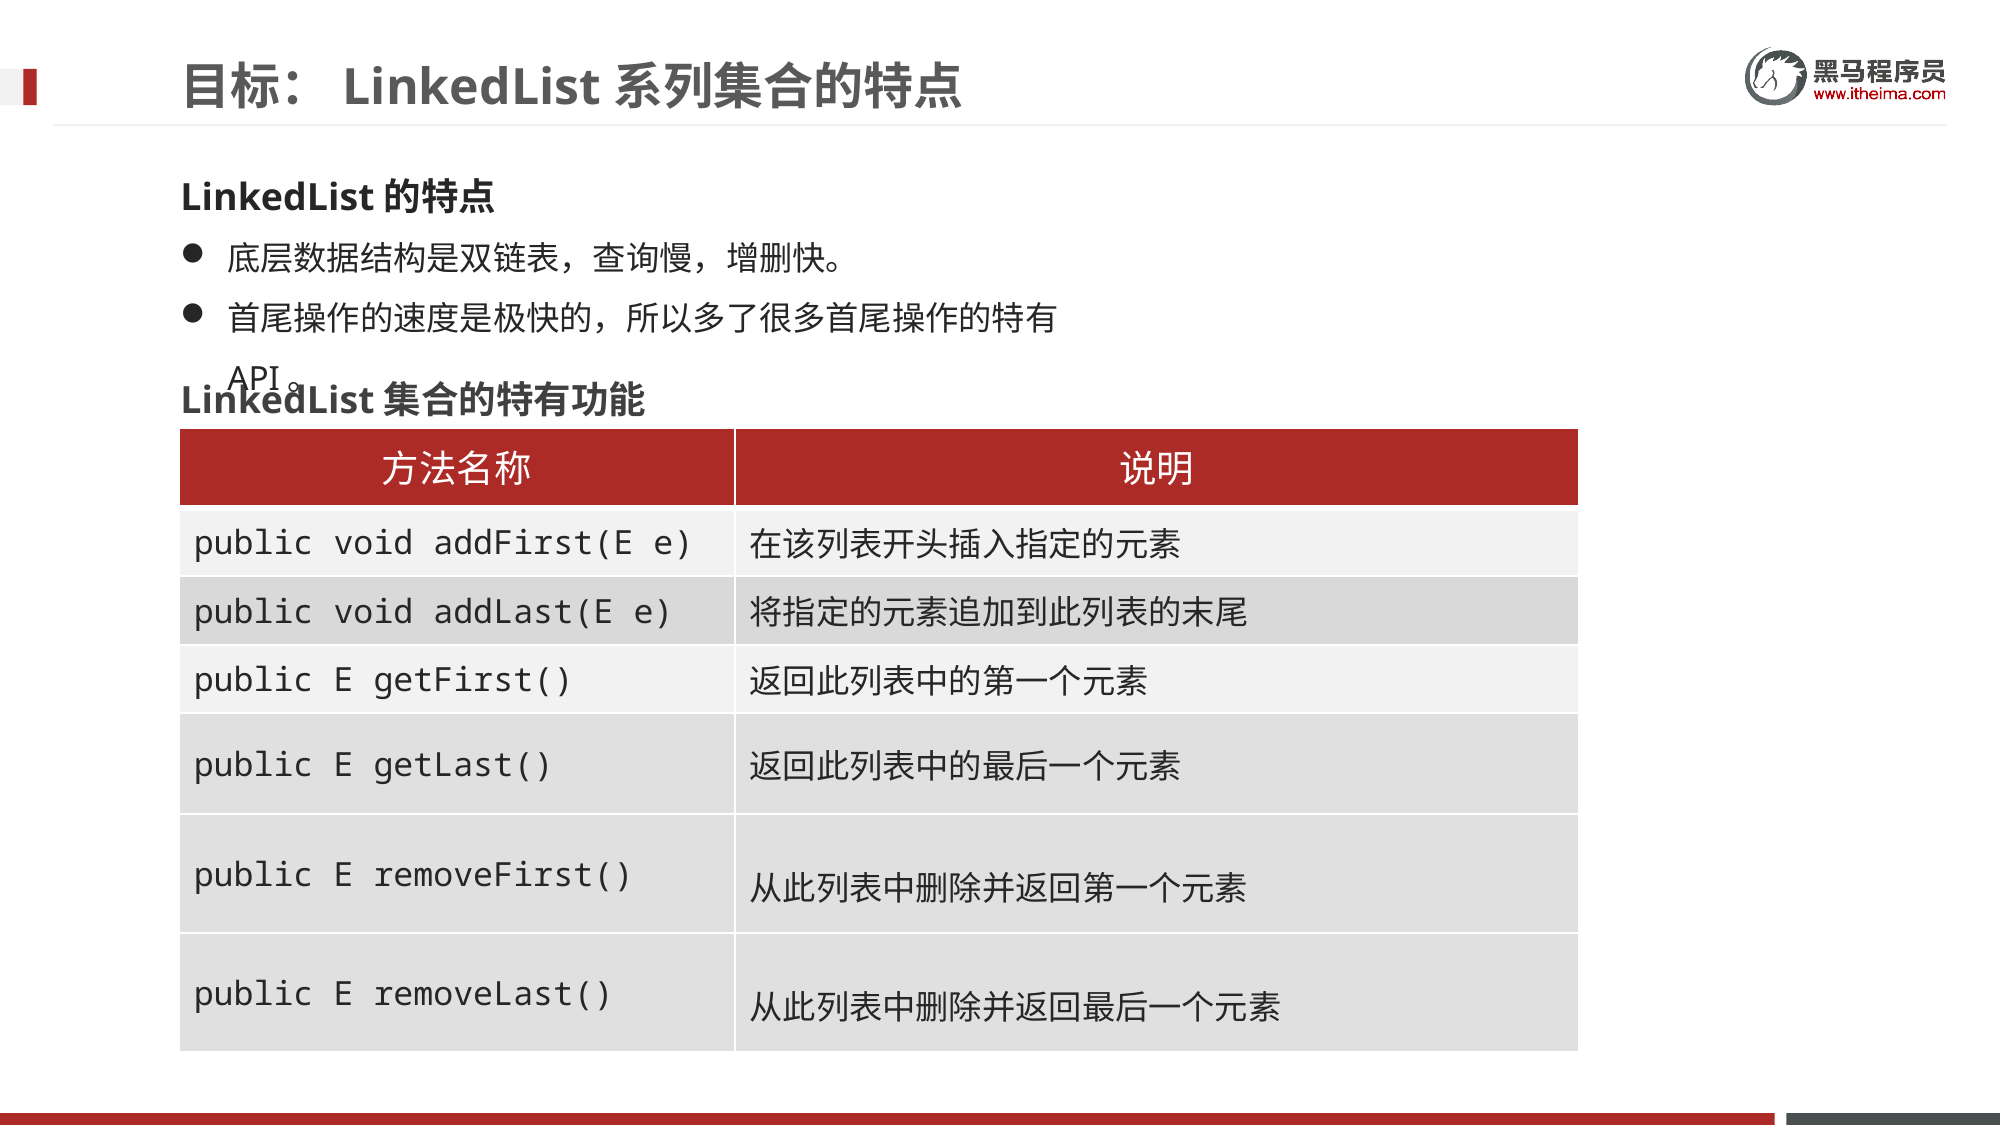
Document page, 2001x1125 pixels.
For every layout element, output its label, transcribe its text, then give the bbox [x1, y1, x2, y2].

table_cell 返回此列表中的第一个元素 [736, 646, 1578, 712]
text_box 目标：LinkedList系列集合的特点 [165, 0, 1344, 178]
table_cell 从此列表中删除并返回第一个元素 [736, 815, 1578, 932]
table_cell public E removeFirst​() [180, 815, 734, 932]
table_cell 在该列表开头插入指定的元素 [736, 511, 1578, 575]
text_box LinkedList的特点 底层数据结构是双链表，查询慢，增删快。 首尾操作的速度是极快的，所以多了很多首尾操作的特有API。 [165, 178, 1166, 405]
table_header 方法名称 [180, 429, 734, 505]
table_cell public void addLast​(E e) [180, 577, 734, 644]
table_cell public E getFirst​() [180, 646, 734, 712]
text_box LinkedList集合的特有功能 [165, 346, 1754, 429]
table_header 说明 [736, 429, 1578, 505]
table_cell public E removeLast​() [180, 934, 734, 1051]
picture [1744, 46, 1946, 106]
table_cell 将指定的元素追加到此列表的末尾 [736, 577, 1578, 644]
table_cell 从此列表中删除并返回最后一个元素 [736, 934, 1578, 1051]
table_cell 返回此列表中的最后一个元素 [736, 714, 1578, 813]
table_cell public E getLast​() [180, 714, 734, 813]
table_cell public void addFirst​(E e) [180, 511, 734, 575]
